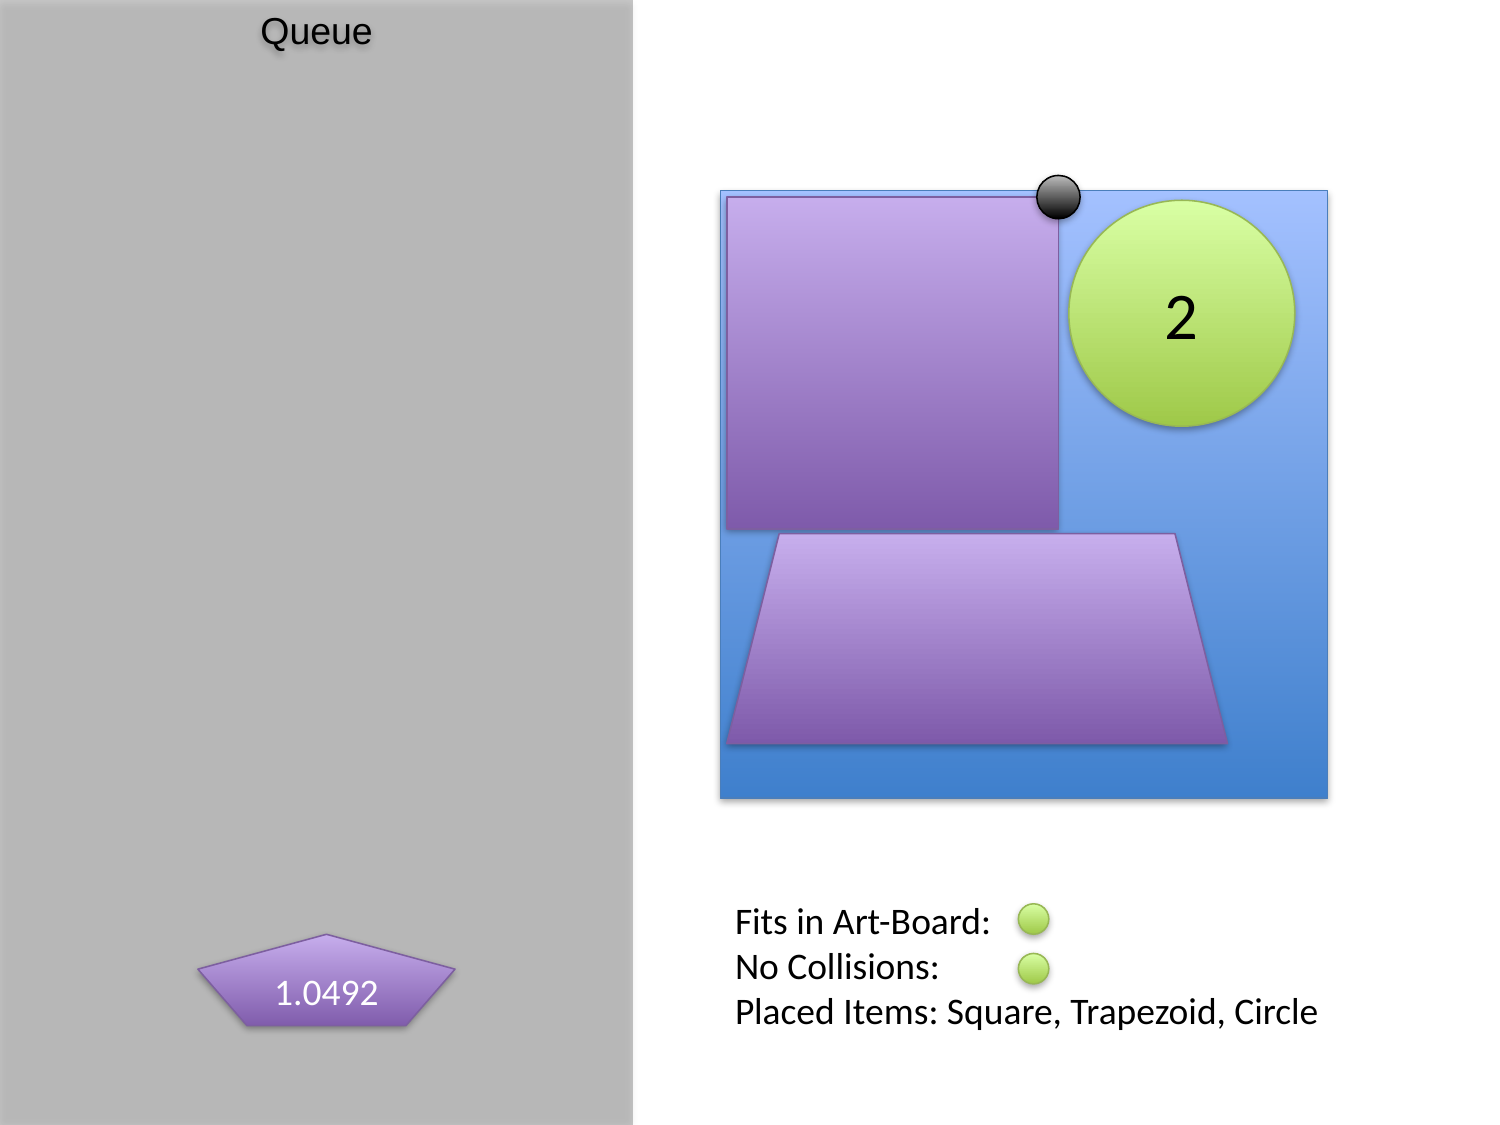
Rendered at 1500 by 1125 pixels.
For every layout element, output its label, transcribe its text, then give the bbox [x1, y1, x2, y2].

text_box Fits in Art-Board: No Collisions: Placed Items: Square, Trapezoid, Circle [720, 889, 1500, 1040]
text_box Queue [0, 0, 634, 1125]
text_box 1.0492 [197, 933, 456, 1027]
text_box 2 [1068, 199, 1296, 427]
text_box [720, 190, 1328, 799]
text_box [726, 196, 1059, 530]
text_box [725, 532, 1229, 745]
text_box [1036, 174, 1081, 220]
text_box [1017, 903, 1050, 936]
text_box [1017, 952, 1050, 985]
